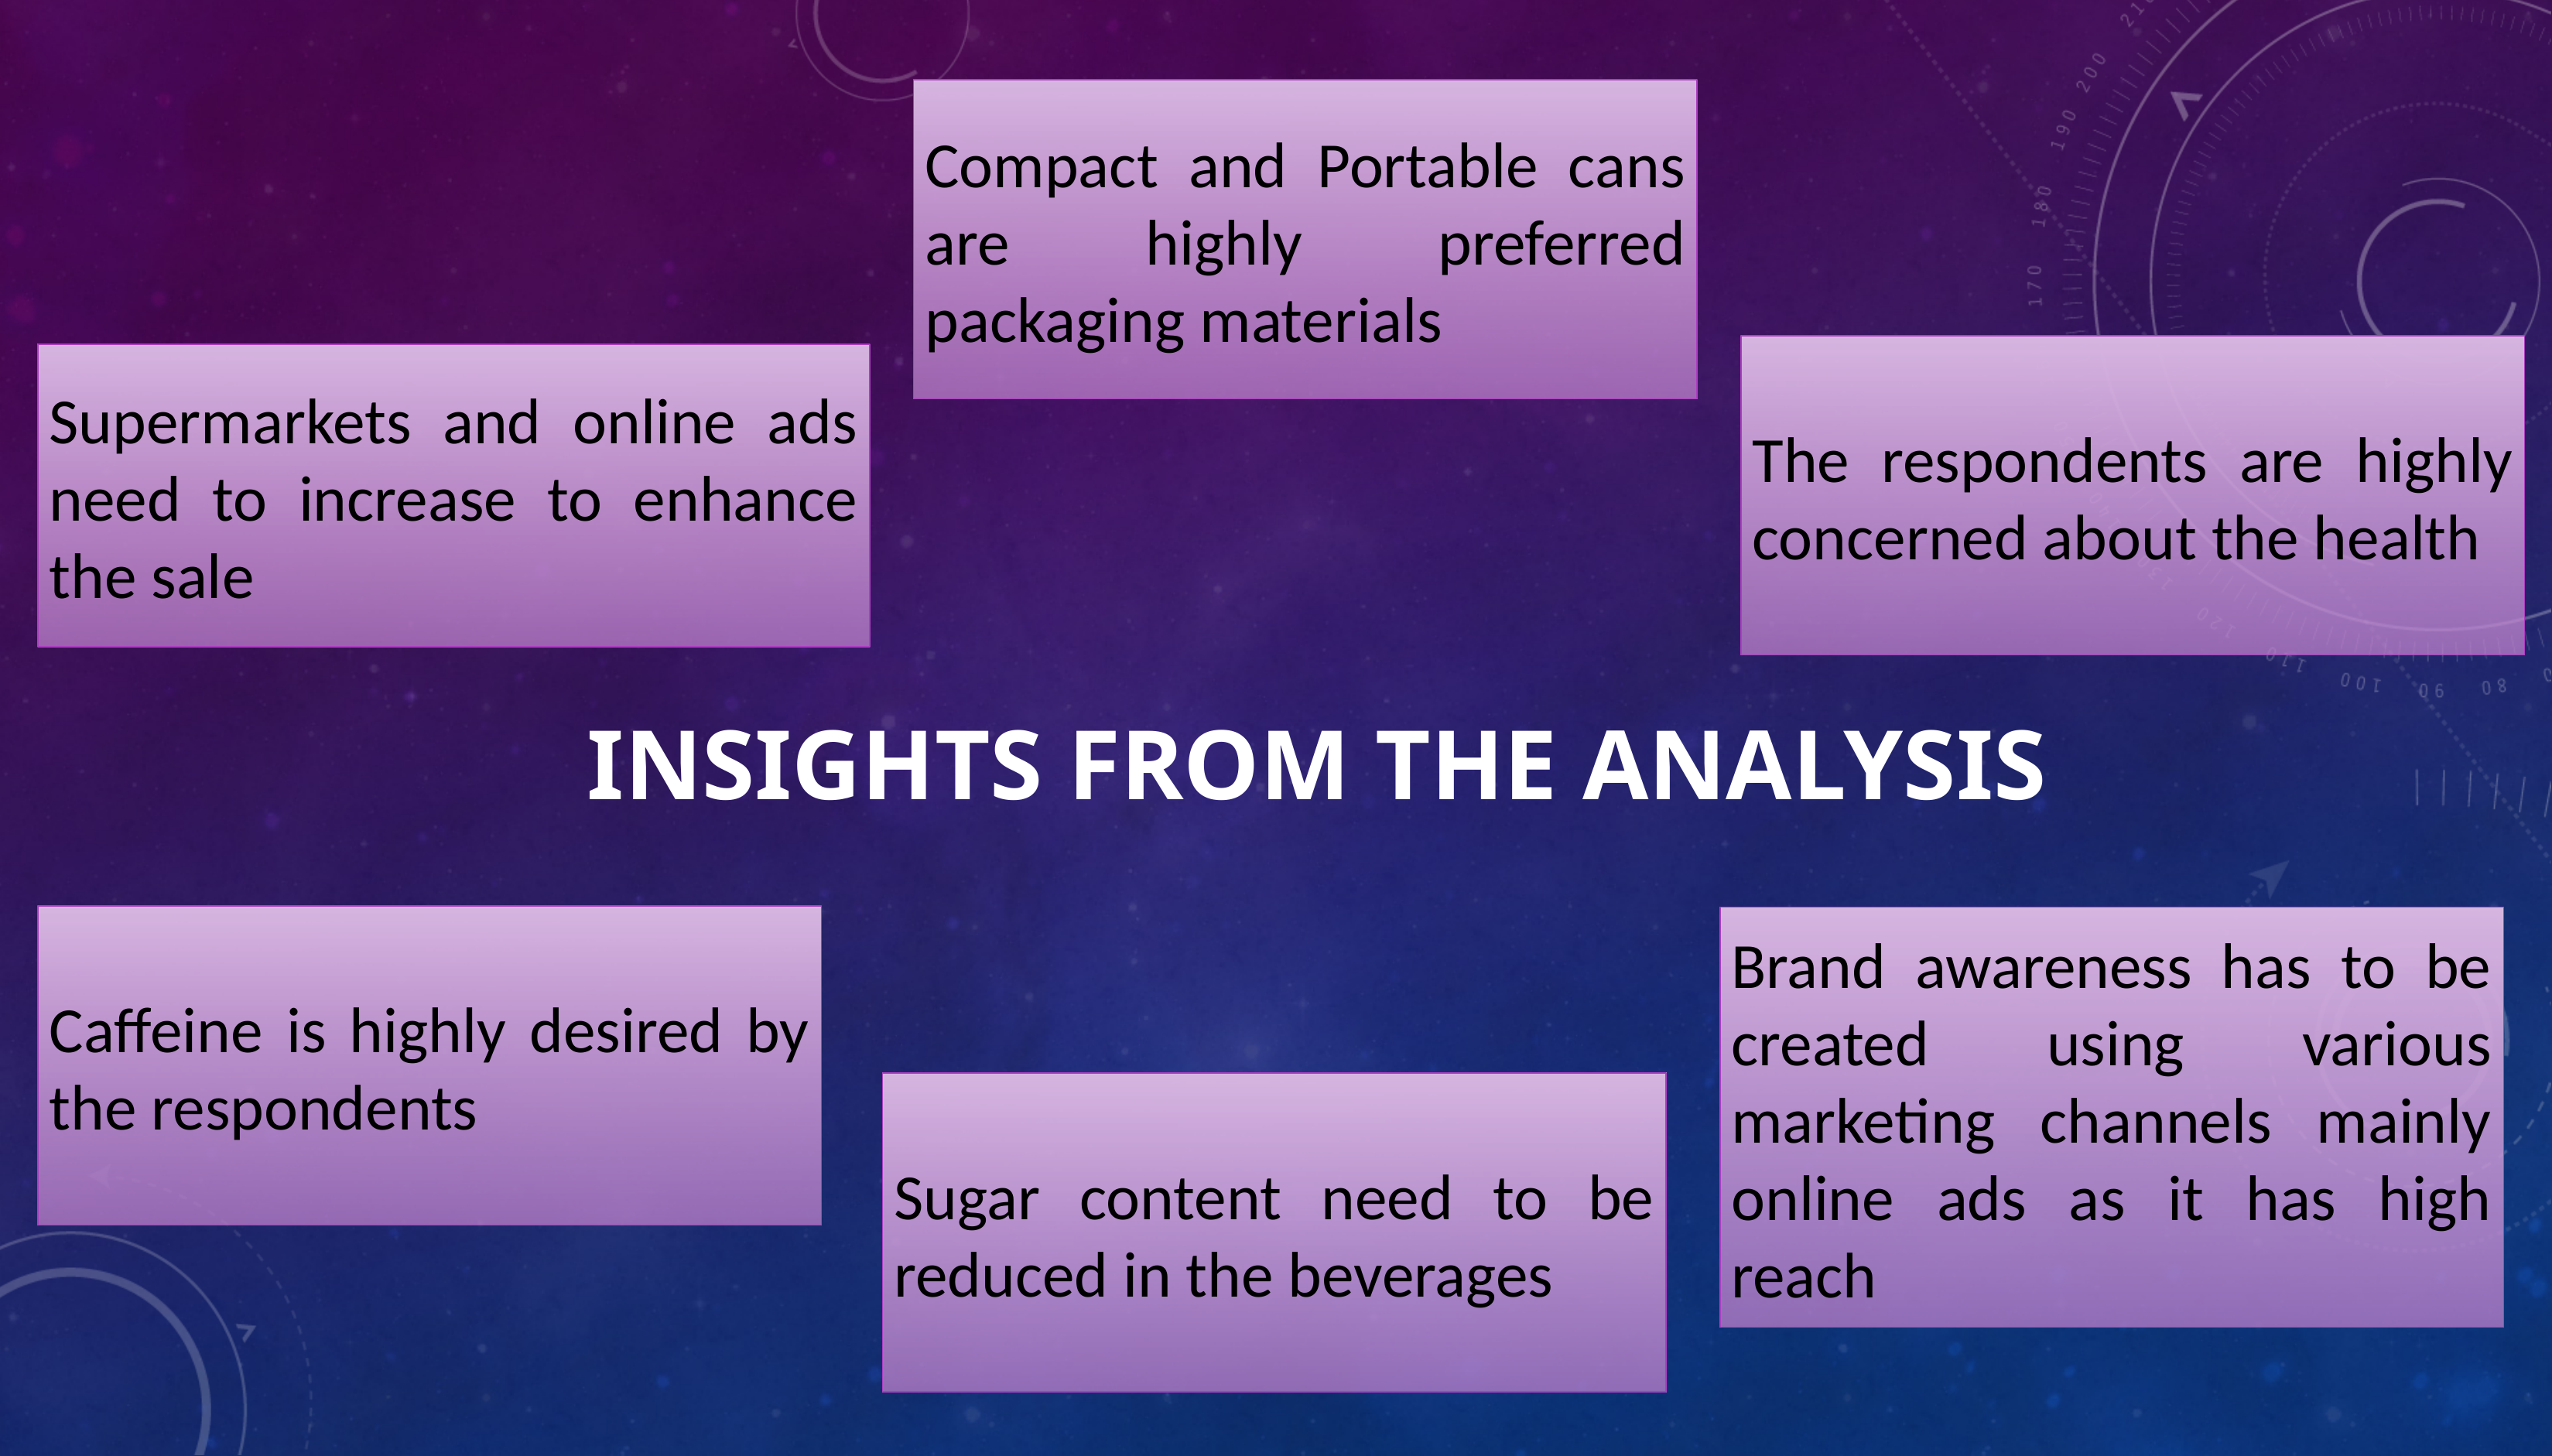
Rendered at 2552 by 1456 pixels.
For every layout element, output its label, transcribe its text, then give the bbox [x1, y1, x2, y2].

text_box Caffeine is highly desired by the respondents [37, 905, 822, 1225]
picture [0, 0, 2552, 1456]
text_box Supermarkets and online ads need to increase to enhance the sale [37, 343, 871, 648]
text_box Brand awareness has to be created using various marketing channels mainly online ads as it has high reach [1719, 907, 2504, 1328]
text_box The respondents are highly concerned about the health [1740, 335, 2525, 655]
text_box Sugar content need to be reduced in the beverages [882, 1072, 1667, 1393]
text_box Compact and Portable cans are highly preferred packaging materials [913, 79, 1698, 399]
title Insights from the analysis [250, 651, 2409, 873]
